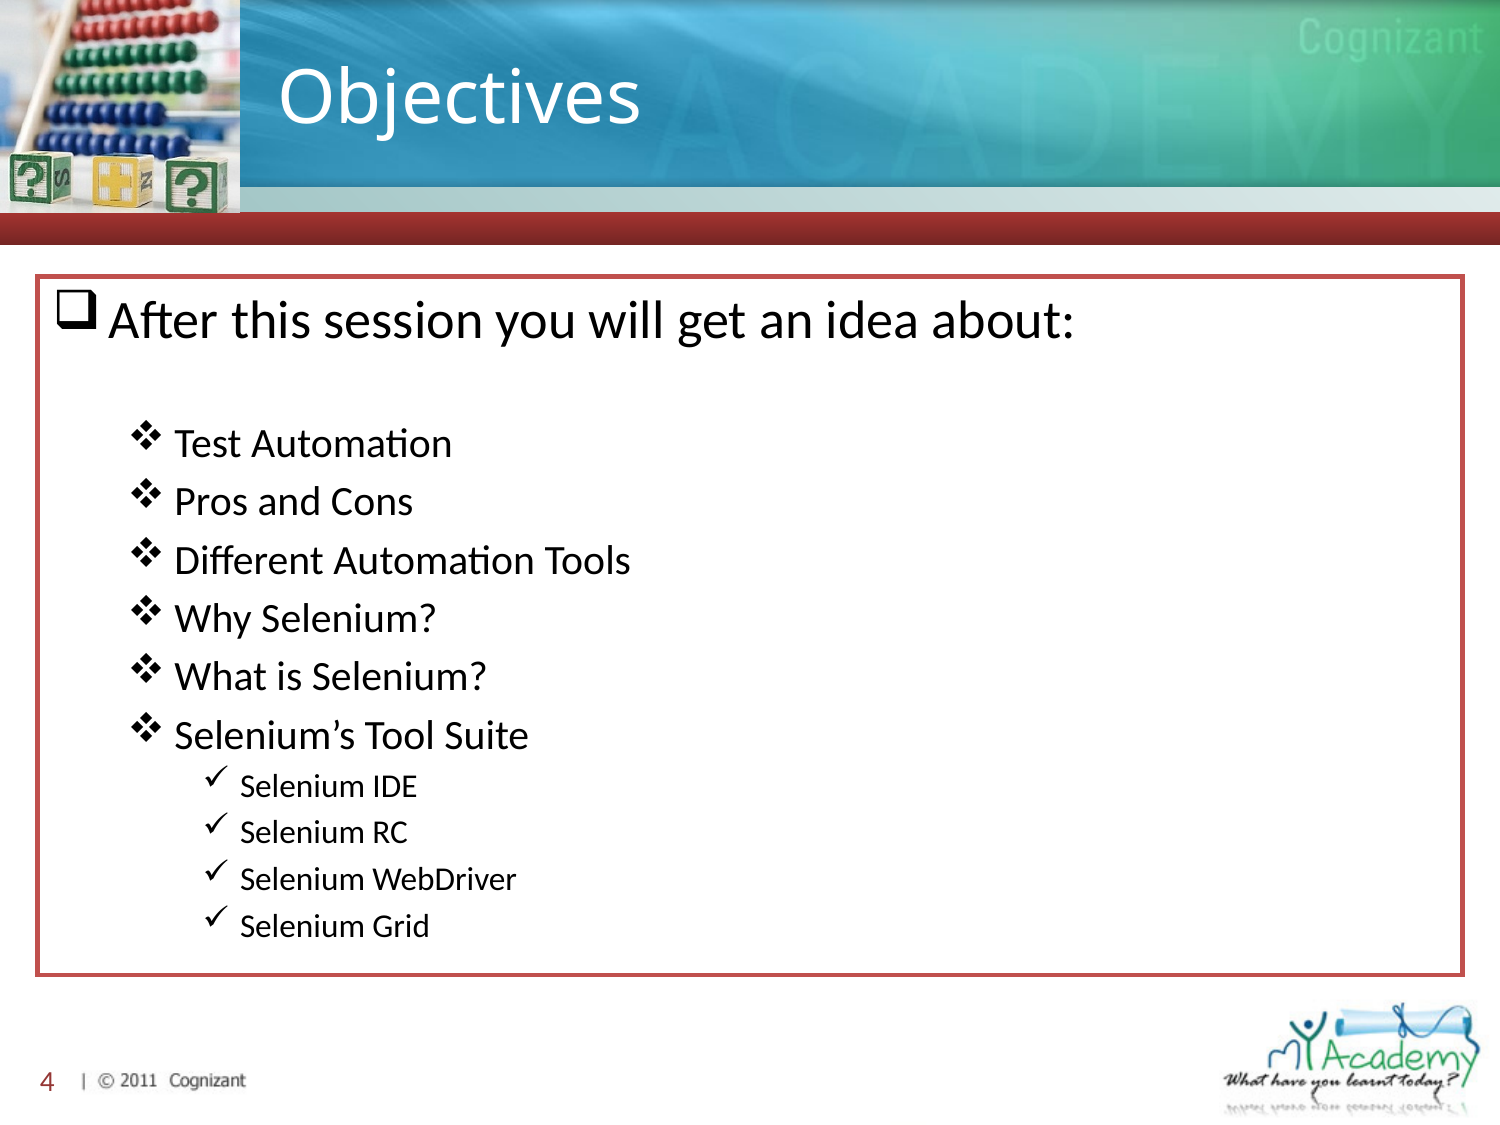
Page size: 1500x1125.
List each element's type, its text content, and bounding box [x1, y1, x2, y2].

title Objectives [262, 0, 1500, 188]
slide_number 4 [24, 1054, 100, 1100]
picture [0, 0, 262, 213]
picture [0, 245, 1500, 1125]
list After this session you will get an idea about: Test Automation Pros and Cons Different Automation Tools Why Selenium? What is Selenium? Selenium’s Tool Suite Selenium IDE Selenium RC Selenium WebDriver Selenium Grid [35, 274, 1465, 977]
